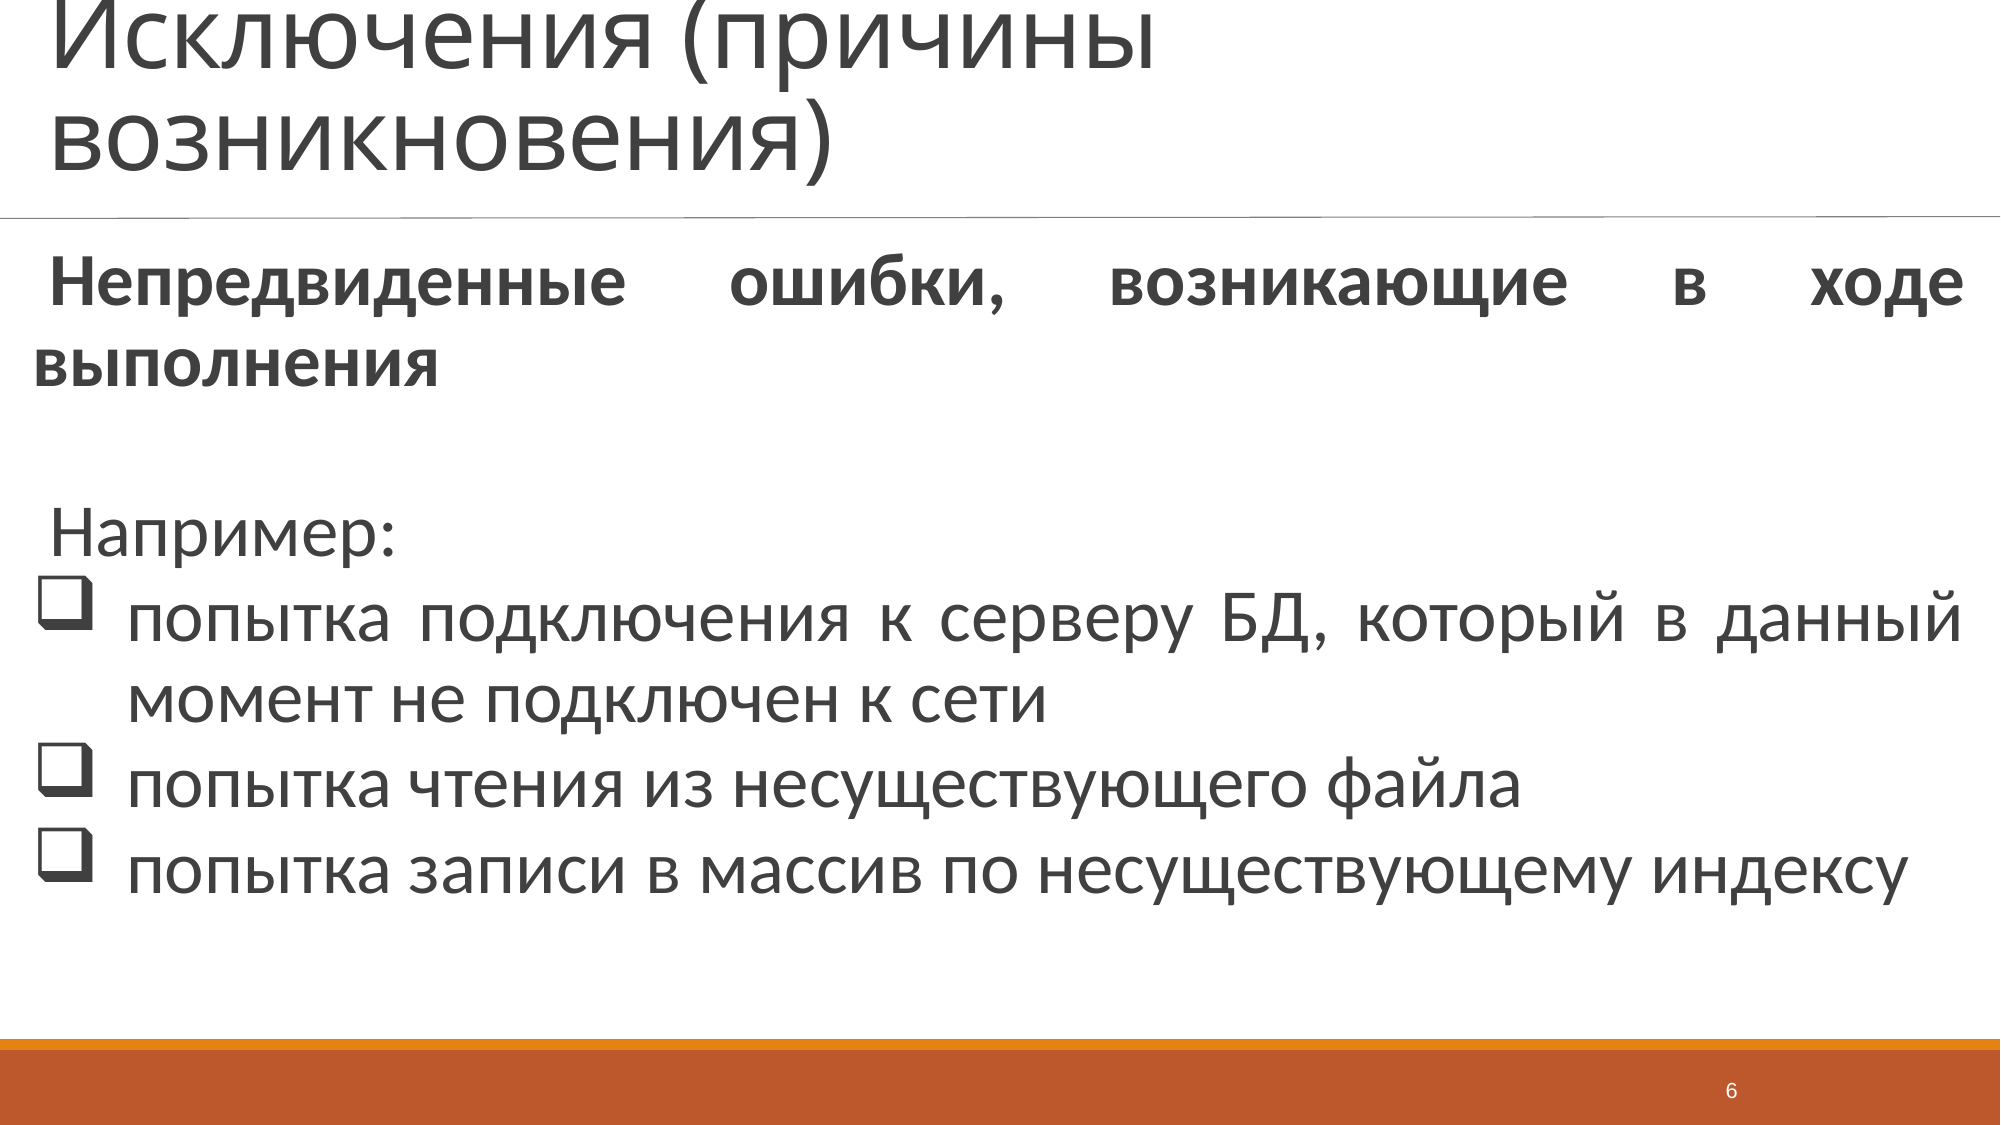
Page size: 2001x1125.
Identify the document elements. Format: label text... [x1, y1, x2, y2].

list Непредвиденные ошибки, возникающие в ходе выполнения Например: попытка подключения к серверу БД, который в данный момент не подключен к сети попытка чтения из несуществующего файла попытка записи в массив по несуществующему индексу [32, 233, 1967, 1025]
slide_number 6 [1624, 1059, 1840, 1120]
title Исключения (причины возникновения) [32, 47, 1967, 198]
